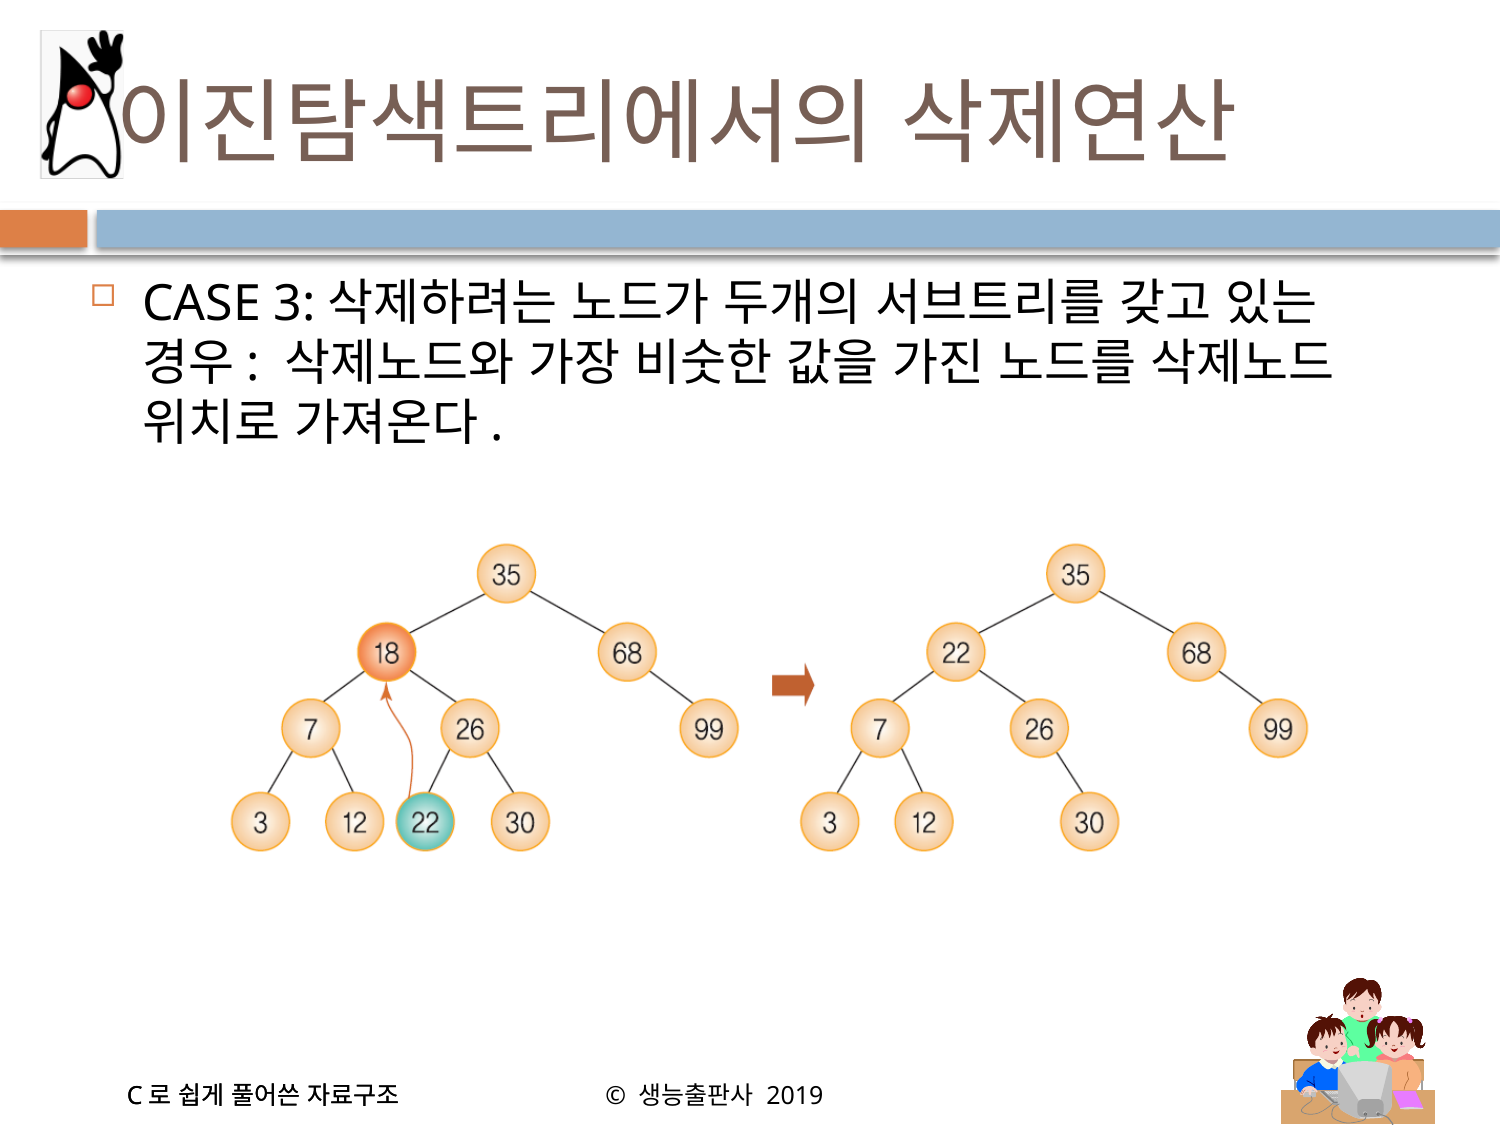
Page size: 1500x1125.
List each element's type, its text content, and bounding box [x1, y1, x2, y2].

picture [218, 532, 1320, 863]
list CASE 3:삭제하려는 노드가 두개의 서브트리를 갖고 있는 경우: 삭제노드와 가장 비숫한 값을 가진 노드를 삭제노드 위치로 가져온다. [75, 262, 1422, 969]
title 이진탐색트리에서의 삭제연산 [100, 37, 1438, 200]
picture [39, 30, 124, 179]
